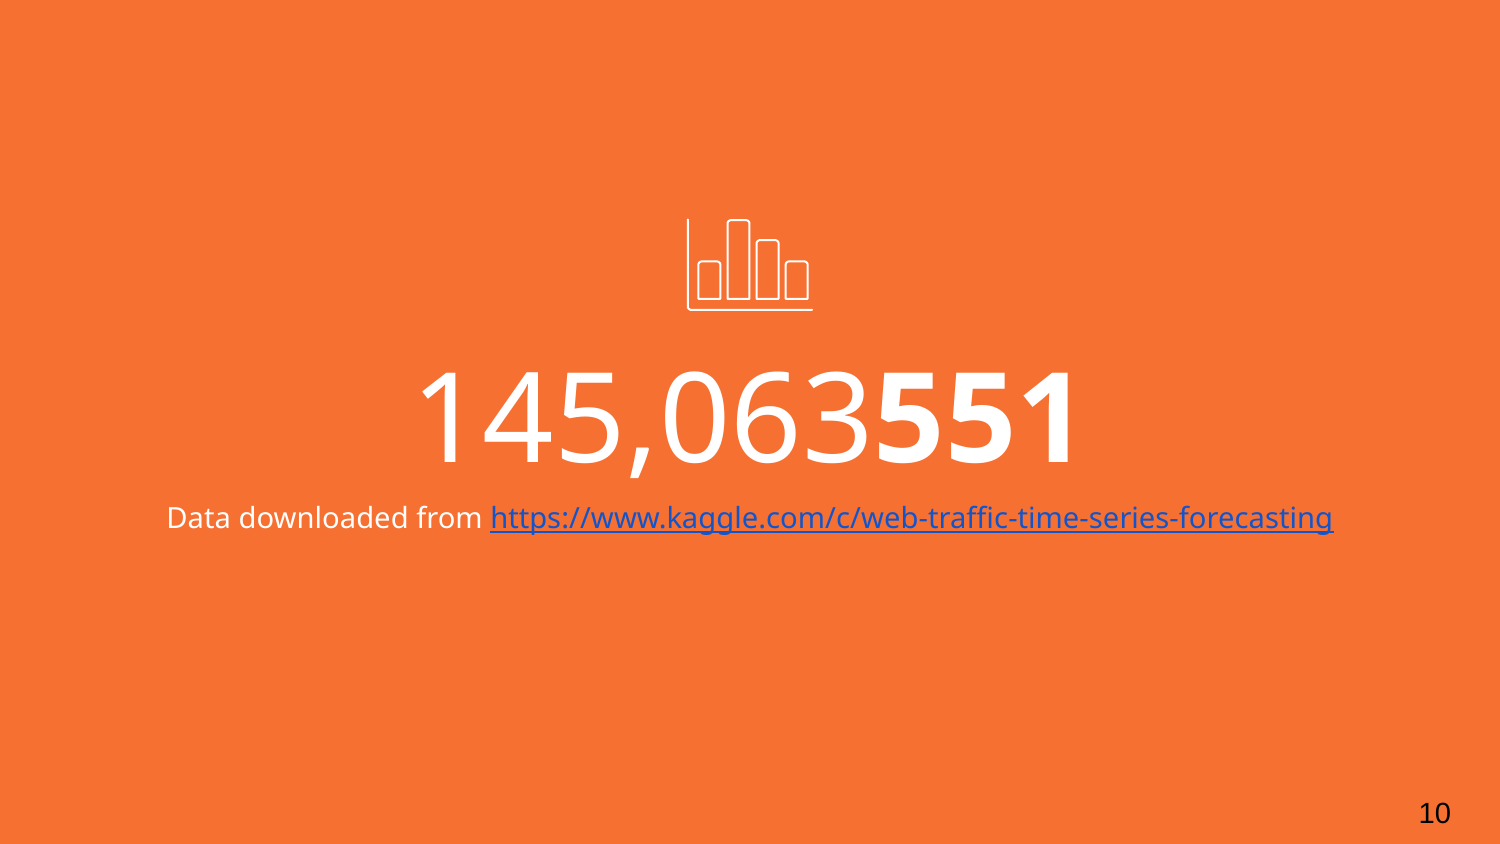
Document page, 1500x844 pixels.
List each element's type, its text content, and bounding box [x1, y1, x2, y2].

subtitle Data downloaded from https://www.kaggle.com/c/web-traffic-time-series-forecasting [112, 478, 1388, 608]
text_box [687, 219, 813, 311]
slide_number 10 [1403, 779, 1494, 844]
